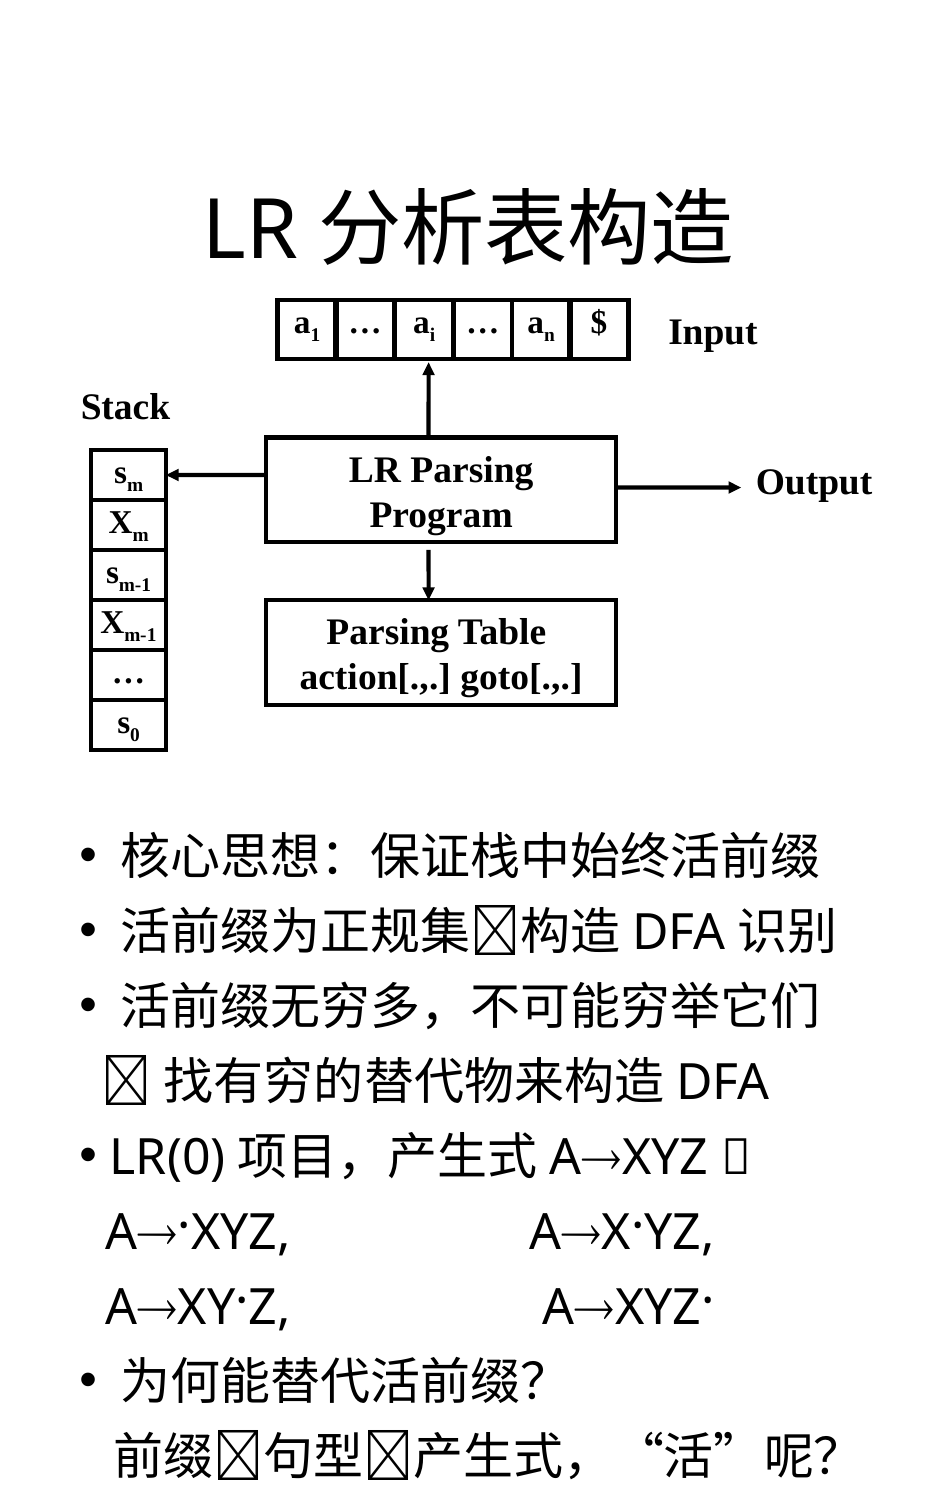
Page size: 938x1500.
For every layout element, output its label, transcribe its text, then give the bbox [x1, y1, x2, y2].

list 核心思想：保证栈中始终活前缀 活前缀为正规集构造DFA识别 活前缀无穷多，不可能穷举它们 找有穷的替代物来构造DFA LR(0)项目，产生式AXYZ  A·XYZ, AX·YZ, AXY·Z, AXYZ· 为何能替代活前缀？ 前缀句型产生式，“活”呢？ [64, 802, 873, 1352]
text_box [166, 468, 267, 482]
text_box sm-1 [91, 549, 167, 601]
text_box Input [653, 299, 791, 360]
text_box … [91, 649, 167, 700]
text_box LR Parsing Program [266, 437, 617, 543]
title LR分析表构造 [64, 79, 873, 370]
text_box a1 [277, 300, 337, 360]
text_box … [337, 300, 394, 360]
text_box [422, 549, 435, 600]
text_box … [453, 300, 511, 360]
text_box sm [91, 450, 167, 501]
text_box Xm [91, 501, 167, 549]
text_box ai [394, 300, 453, 360]
text_box Parsing Table action[.,.] goto[.,.] [266, 599, 617, 705]
text_box [616, 481, 742, 494]
text_box Output [741, 449, 929, 510]
text_box s0 [91, 700, 167, 750]
text_box Stack [66, 374, 204, 435]
text_box $ [569, 300, 629, 360]
text_box an [511, 300, 569, 360]
text_box [422, 362, 435, 438]
text_box Xm-1 [91, 601, 167, 649]
